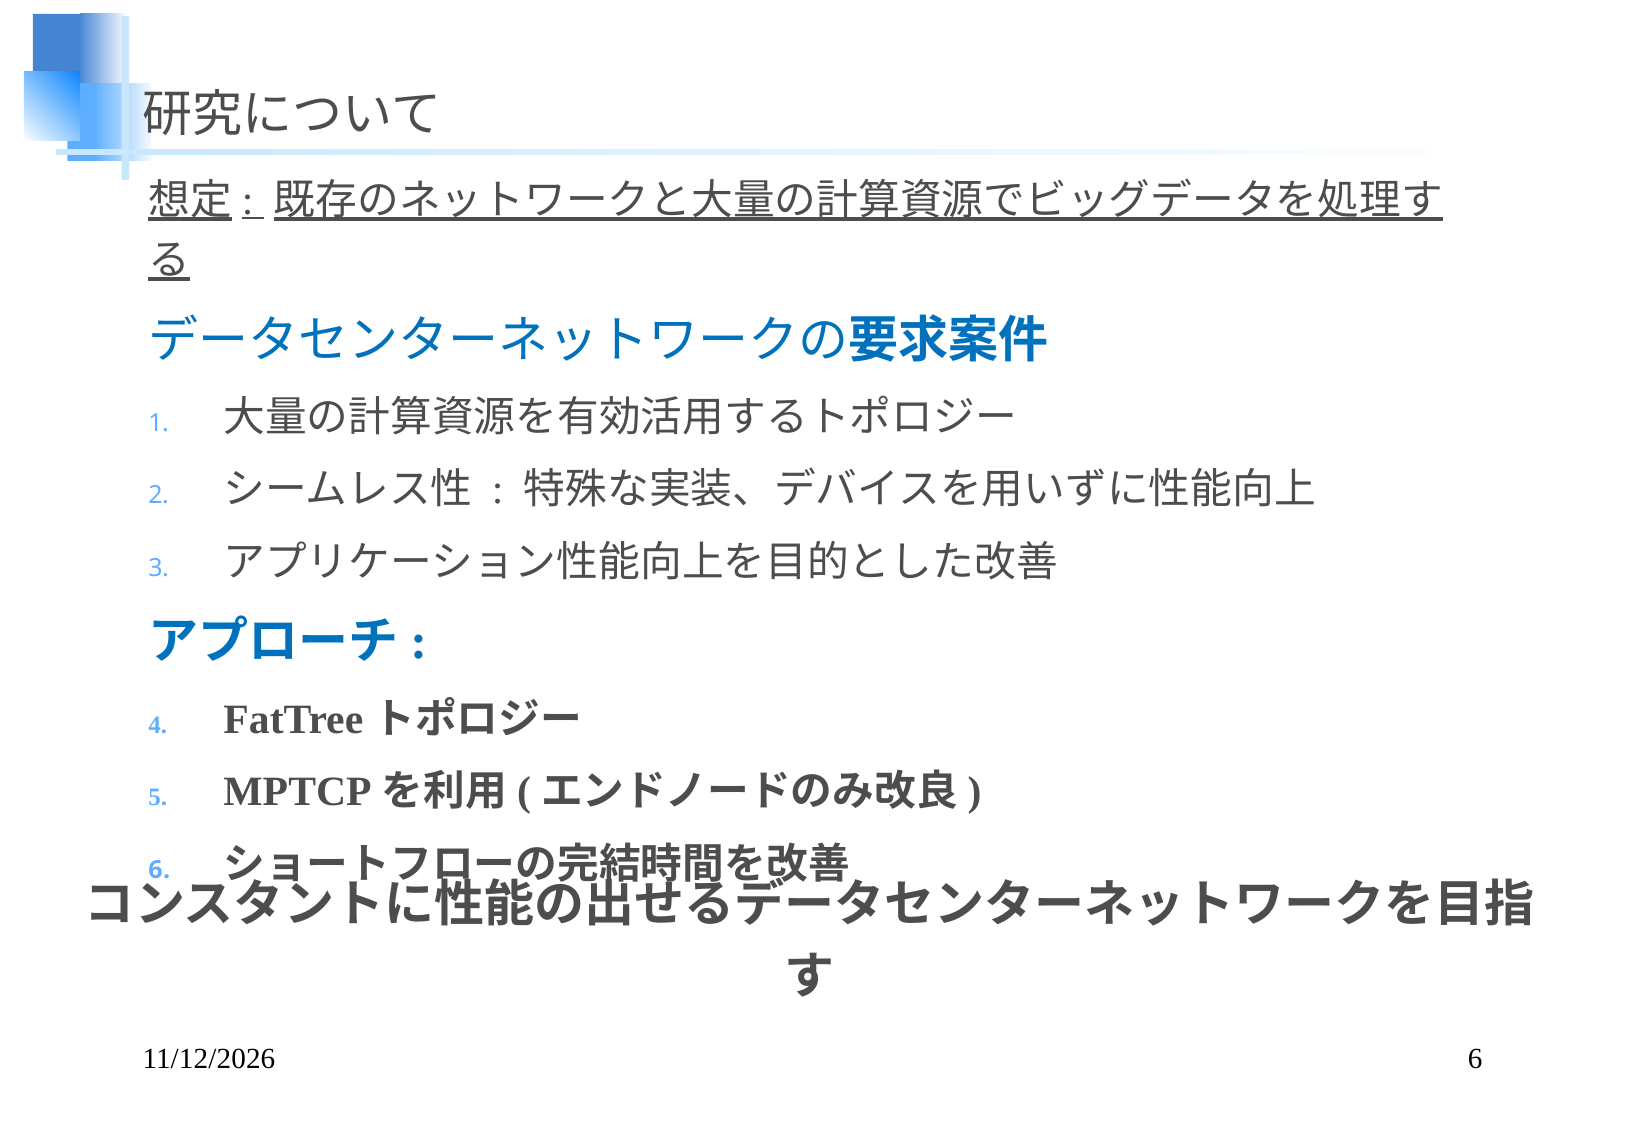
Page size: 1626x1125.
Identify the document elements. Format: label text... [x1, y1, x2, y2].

list 想定: 既存のネットワークと大量の計算資源でビッグデータを処理する データセンターネットワークの要求案件 大量の計算資源を有効活用するトポロジー シームレス性 : 特殊な実装、デバイスを用いずに性能向上 アプリケーション性能向上を目的とした改善 アプローチ: FatTreeトポロジー MPTCPを利用(エンドノードのみ改良) ショートフローの完結時間を改善 [133, 154, 1492, 782]
title 研究について [127, 54, 1522, 149]
slide_number 6 [1159, 1035, 1498, 1083]
text_box コンスタントに性能の出せるデータセンターネットワークを目指す [62, 851, 1557, 1029]
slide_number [127, 1034, 467, 1083]
